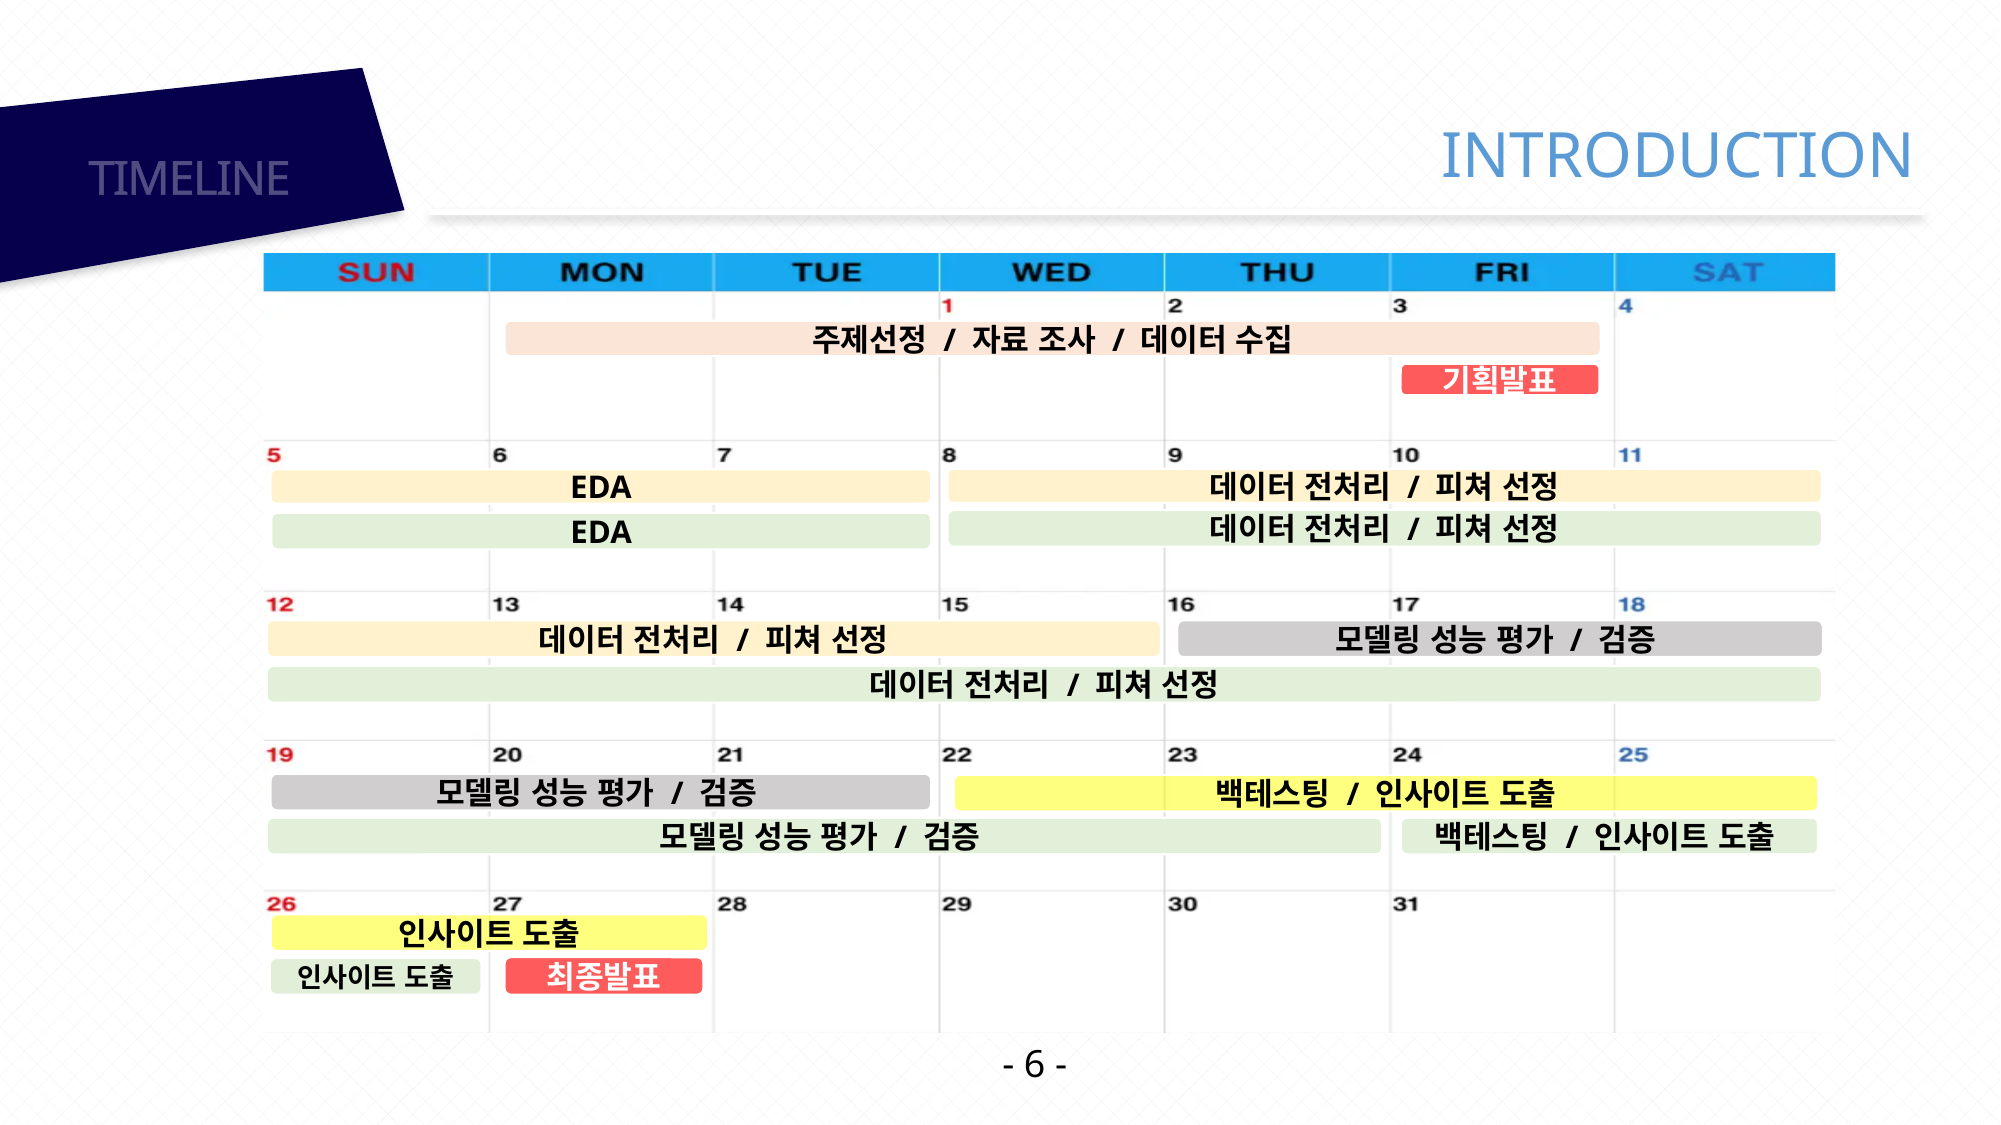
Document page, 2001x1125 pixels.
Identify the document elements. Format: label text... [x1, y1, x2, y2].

text_box - 6 - [987, 1033, 1123, 1093]
text_box TIMELINE [73, 140, 306, 212]
text_box INTRODUCTION [1426, 107, 1931, 198]
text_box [262, 253, 1836, 1033]
text_box [0, 66, 406, 284]
